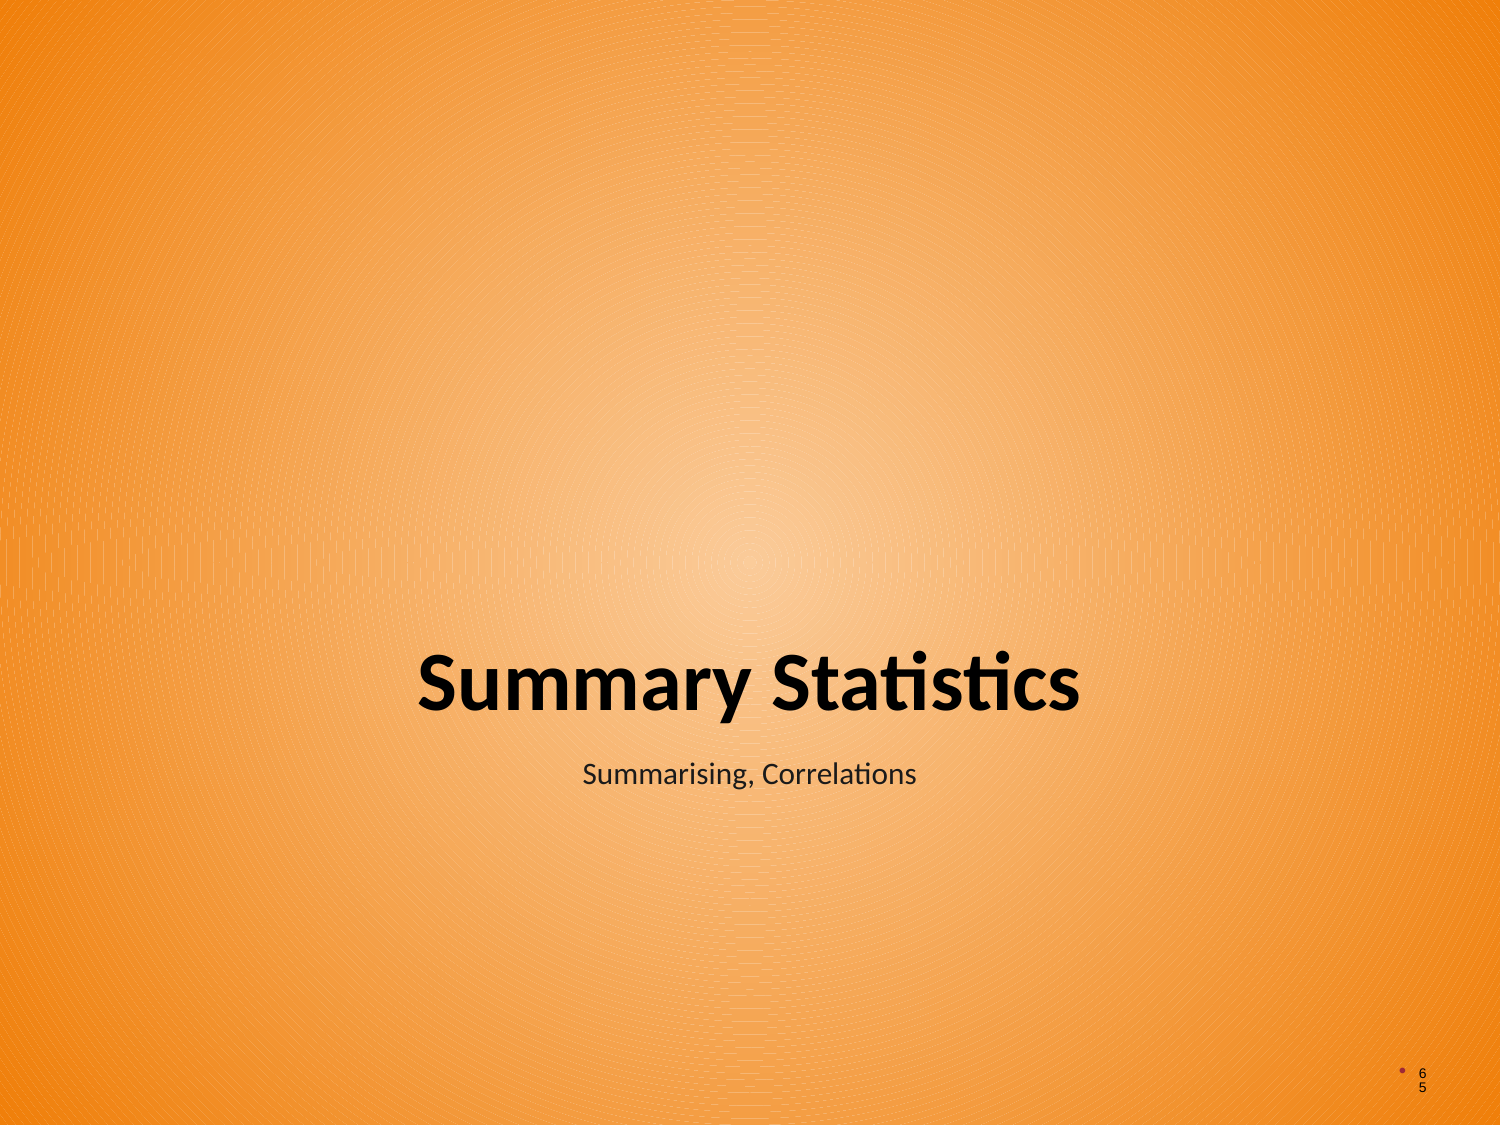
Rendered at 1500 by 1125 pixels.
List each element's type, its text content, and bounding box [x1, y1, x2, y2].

list Summarising, Correlations [159, 750, 1341, 888]
title Summary Statistics [159, 349, 1341, 737]
slide_number 65 [1383, 1051, 1425, 1095]
